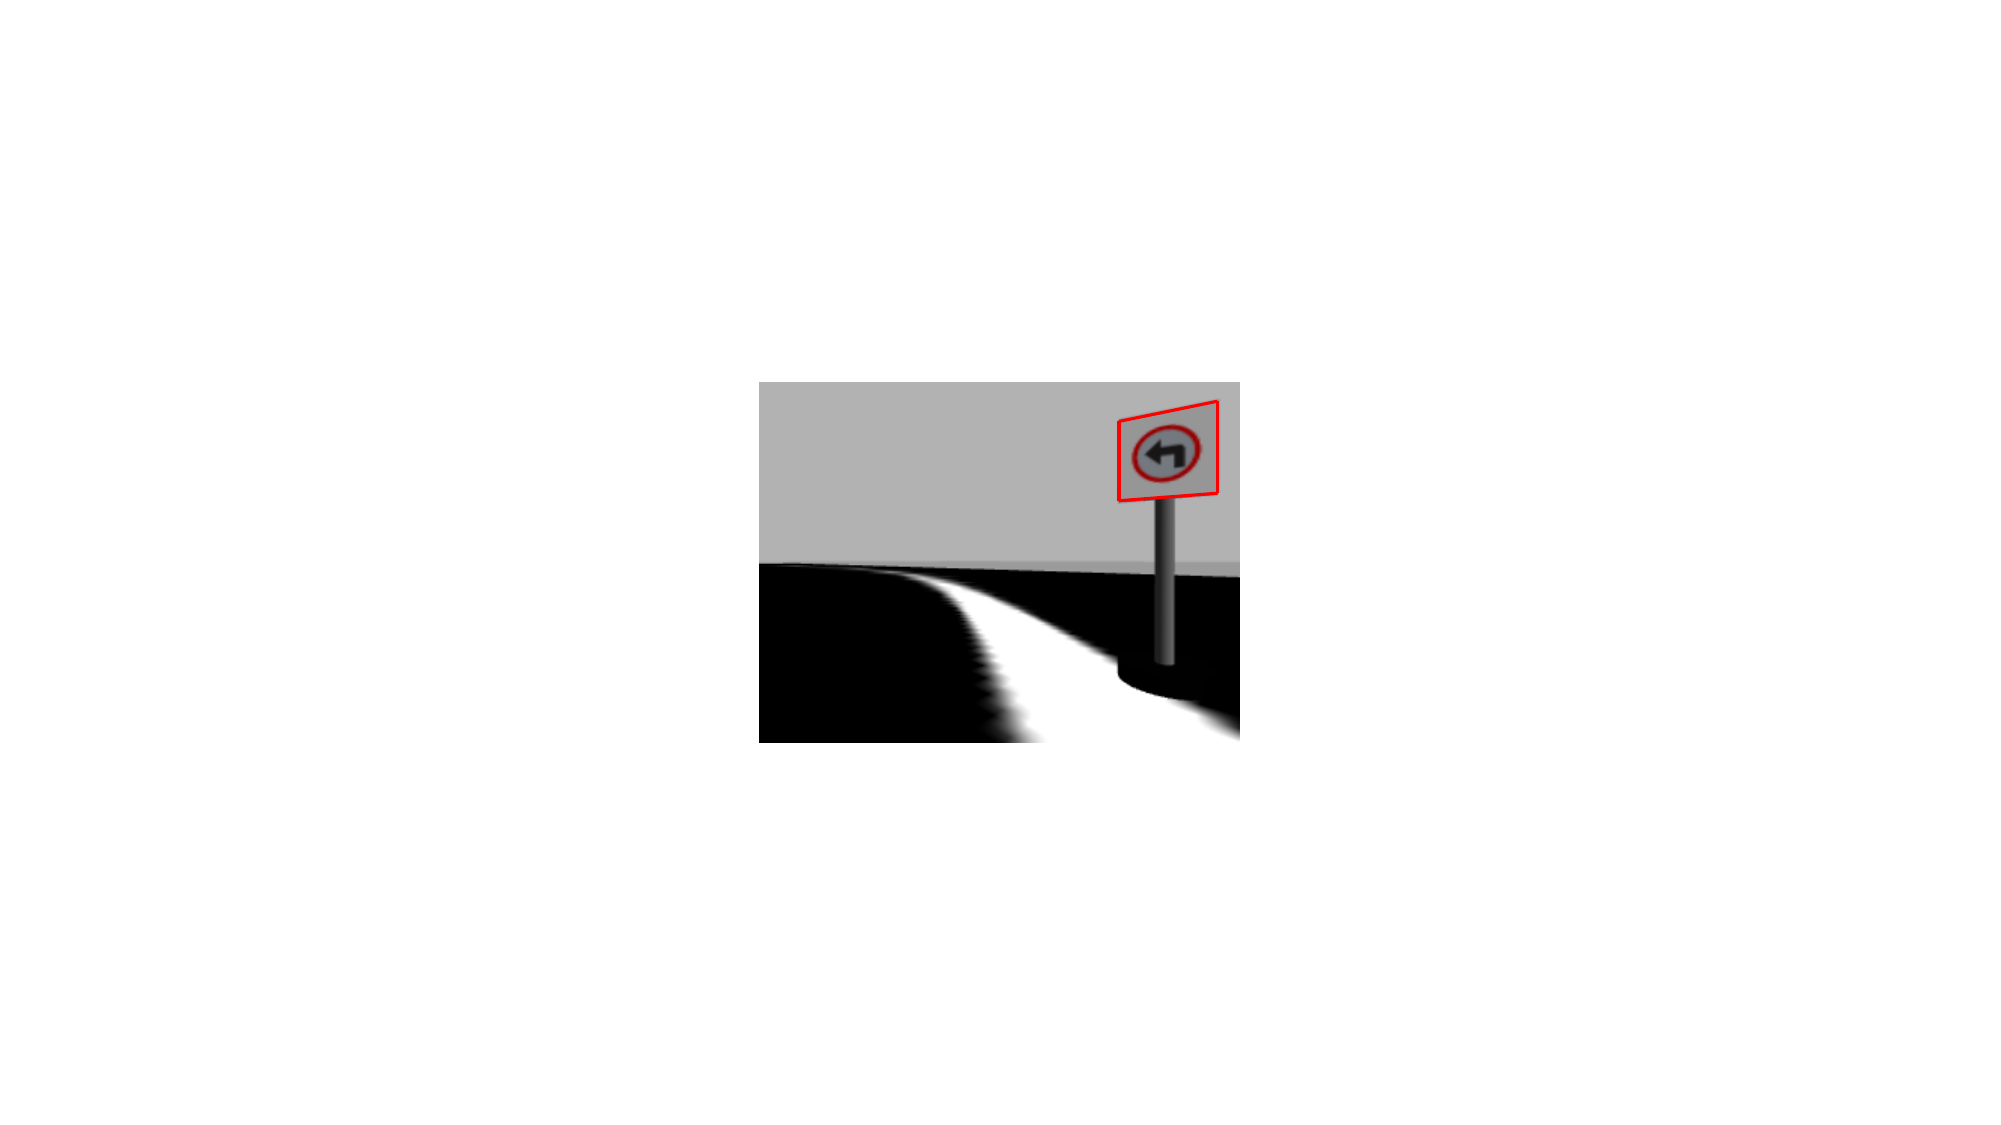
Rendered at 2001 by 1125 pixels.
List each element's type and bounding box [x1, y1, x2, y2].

text_box [1119, 401, 1217, 422]
picture [759, 382, 1240, 743]
text_box [1120, 493, 1218, 501]
